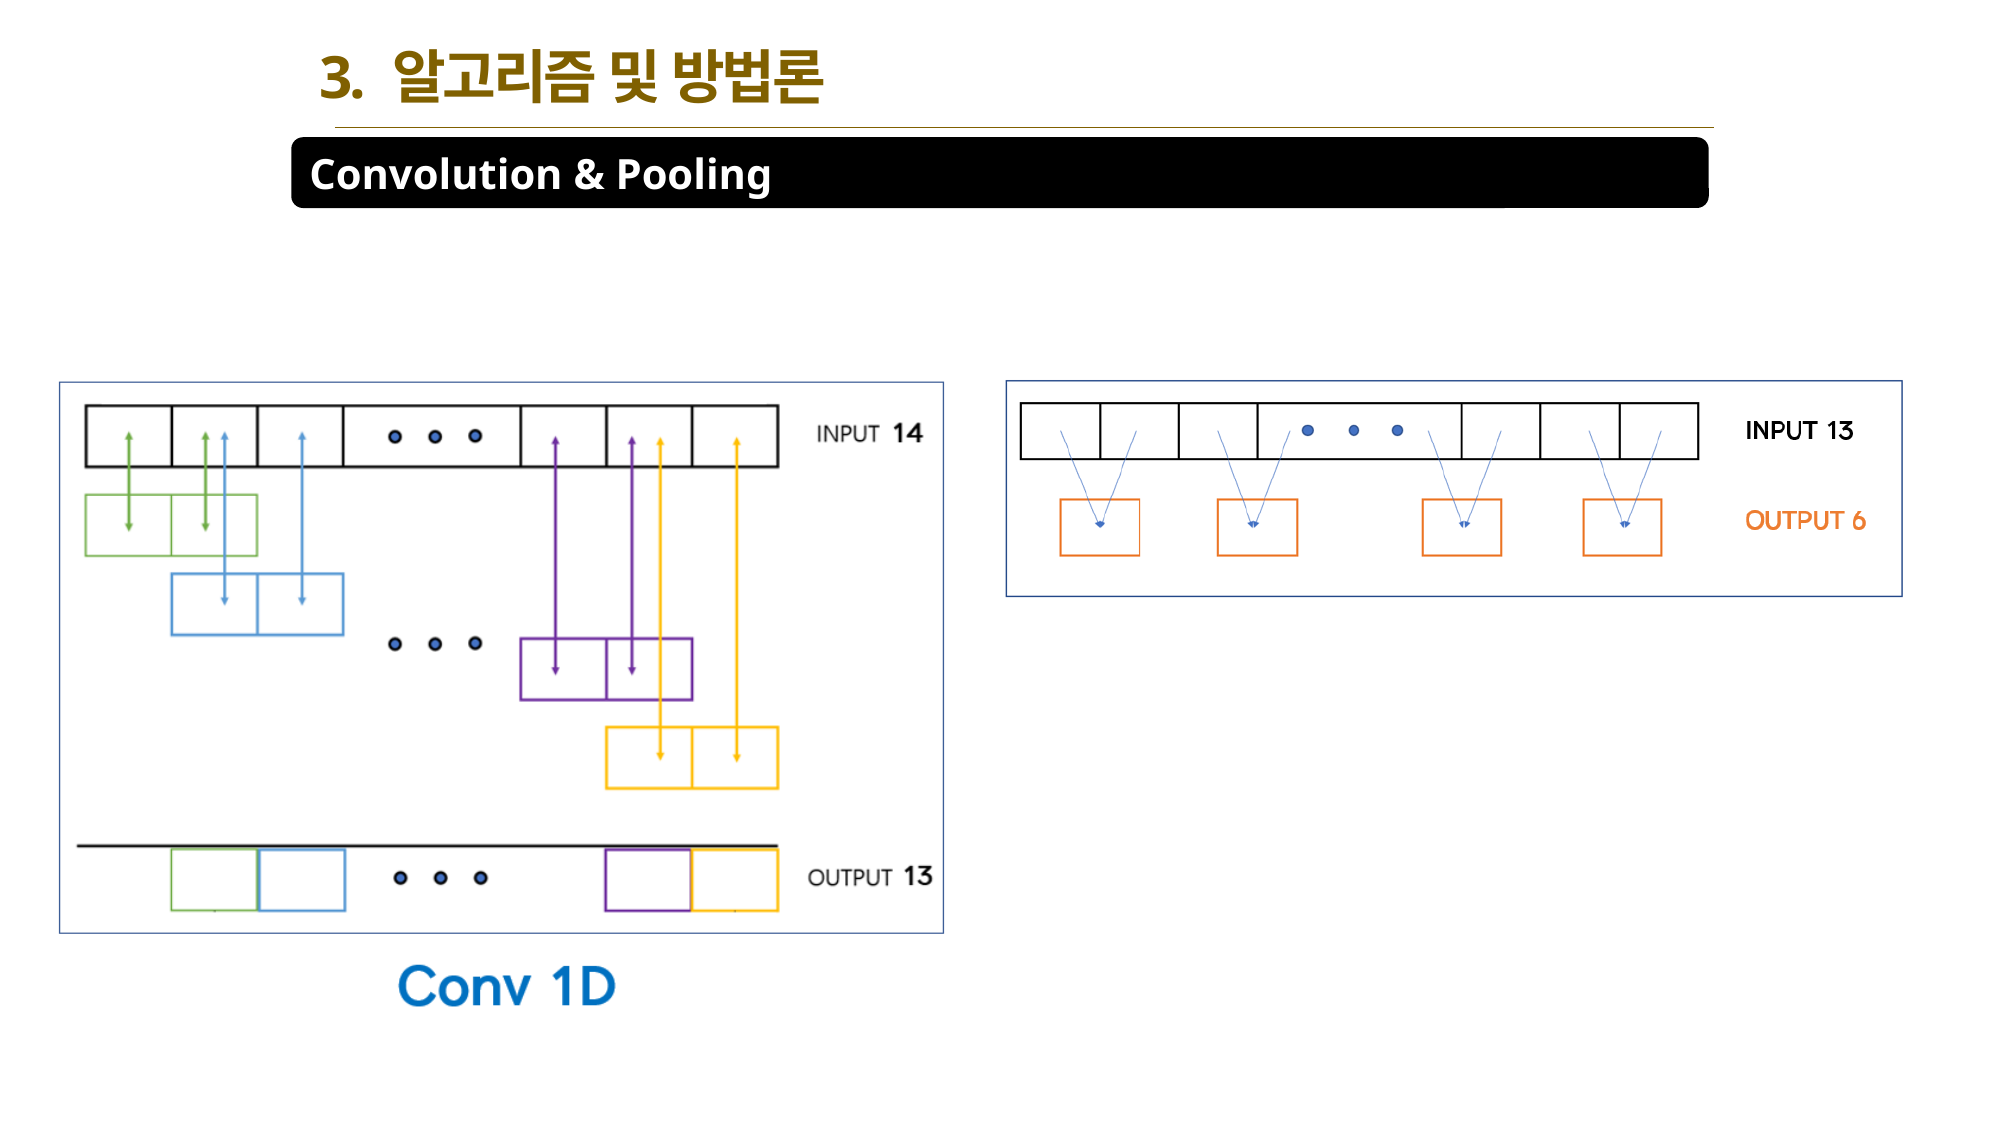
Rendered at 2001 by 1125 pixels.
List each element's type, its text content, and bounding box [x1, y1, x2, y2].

text_box Convolution & Pooling [290, 136, 1710, 210]
picture [997, 371, 1907, 604]
picture [46, 371, 956, 1022]
title 3. 알고리즘 및 방법론 [304, 32, 1452, 128]
